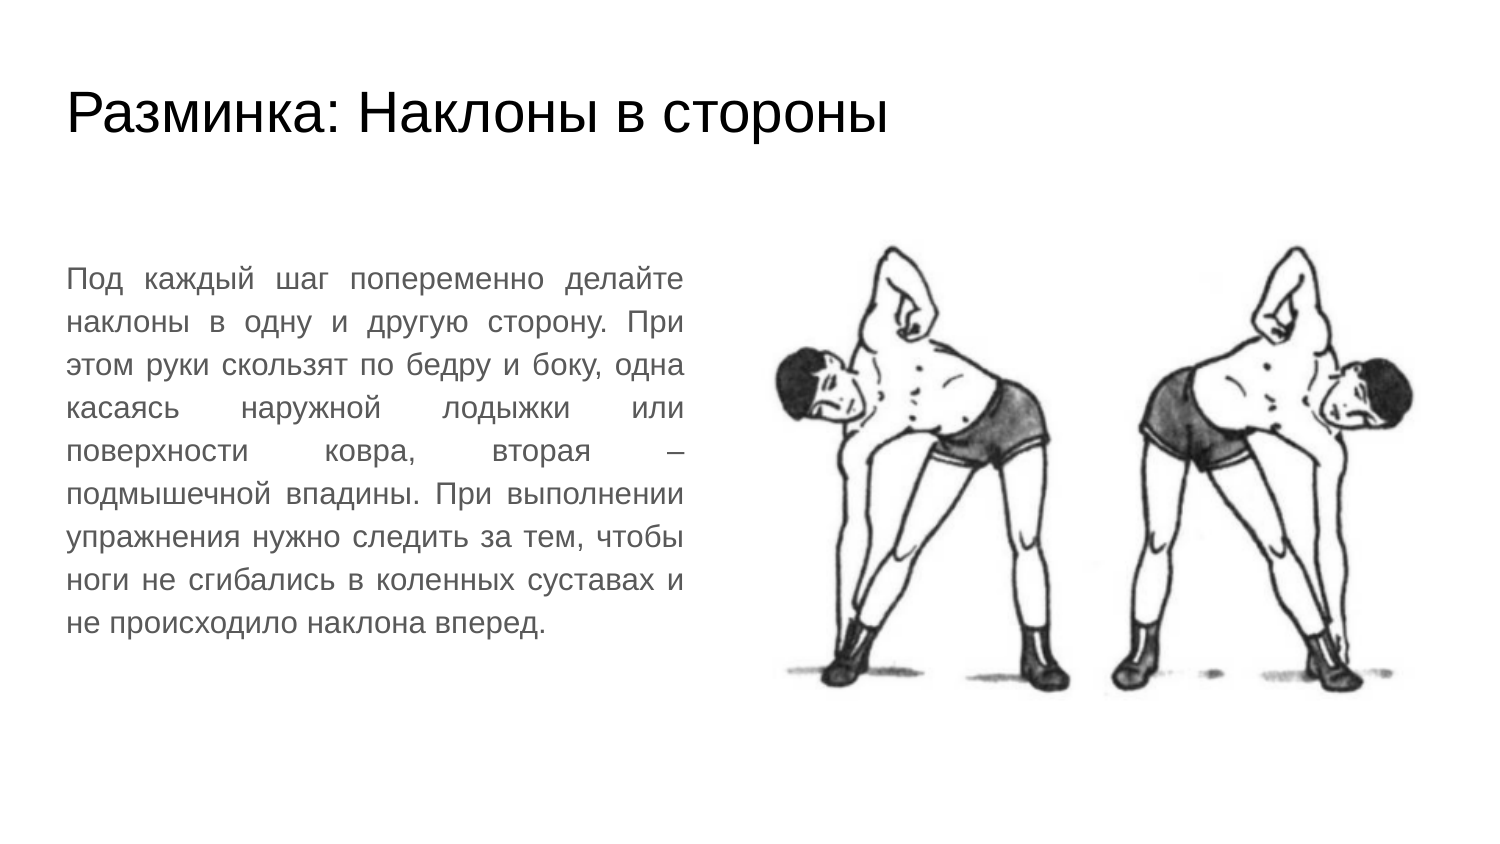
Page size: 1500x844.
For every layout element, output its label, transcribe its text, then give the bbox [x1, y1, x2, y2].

list Под каждый шаг попеременно делайте наклоны в одну и другую сторону. При этом руки скользят по бедру и боку, одна касаясь наружной лодыжки или поверхности ковра, вторая – подмышечной впадины. При выполнении упражнения нужно следить за тем, чтобы ноги не сгибались в коленных суставах и не происходило наклона вперед. [51, 237, 701, 607]
picture [749, 237, 1430, 718]
title Разминка: Наклоны в стороны [51, 58, 1449, 153]
